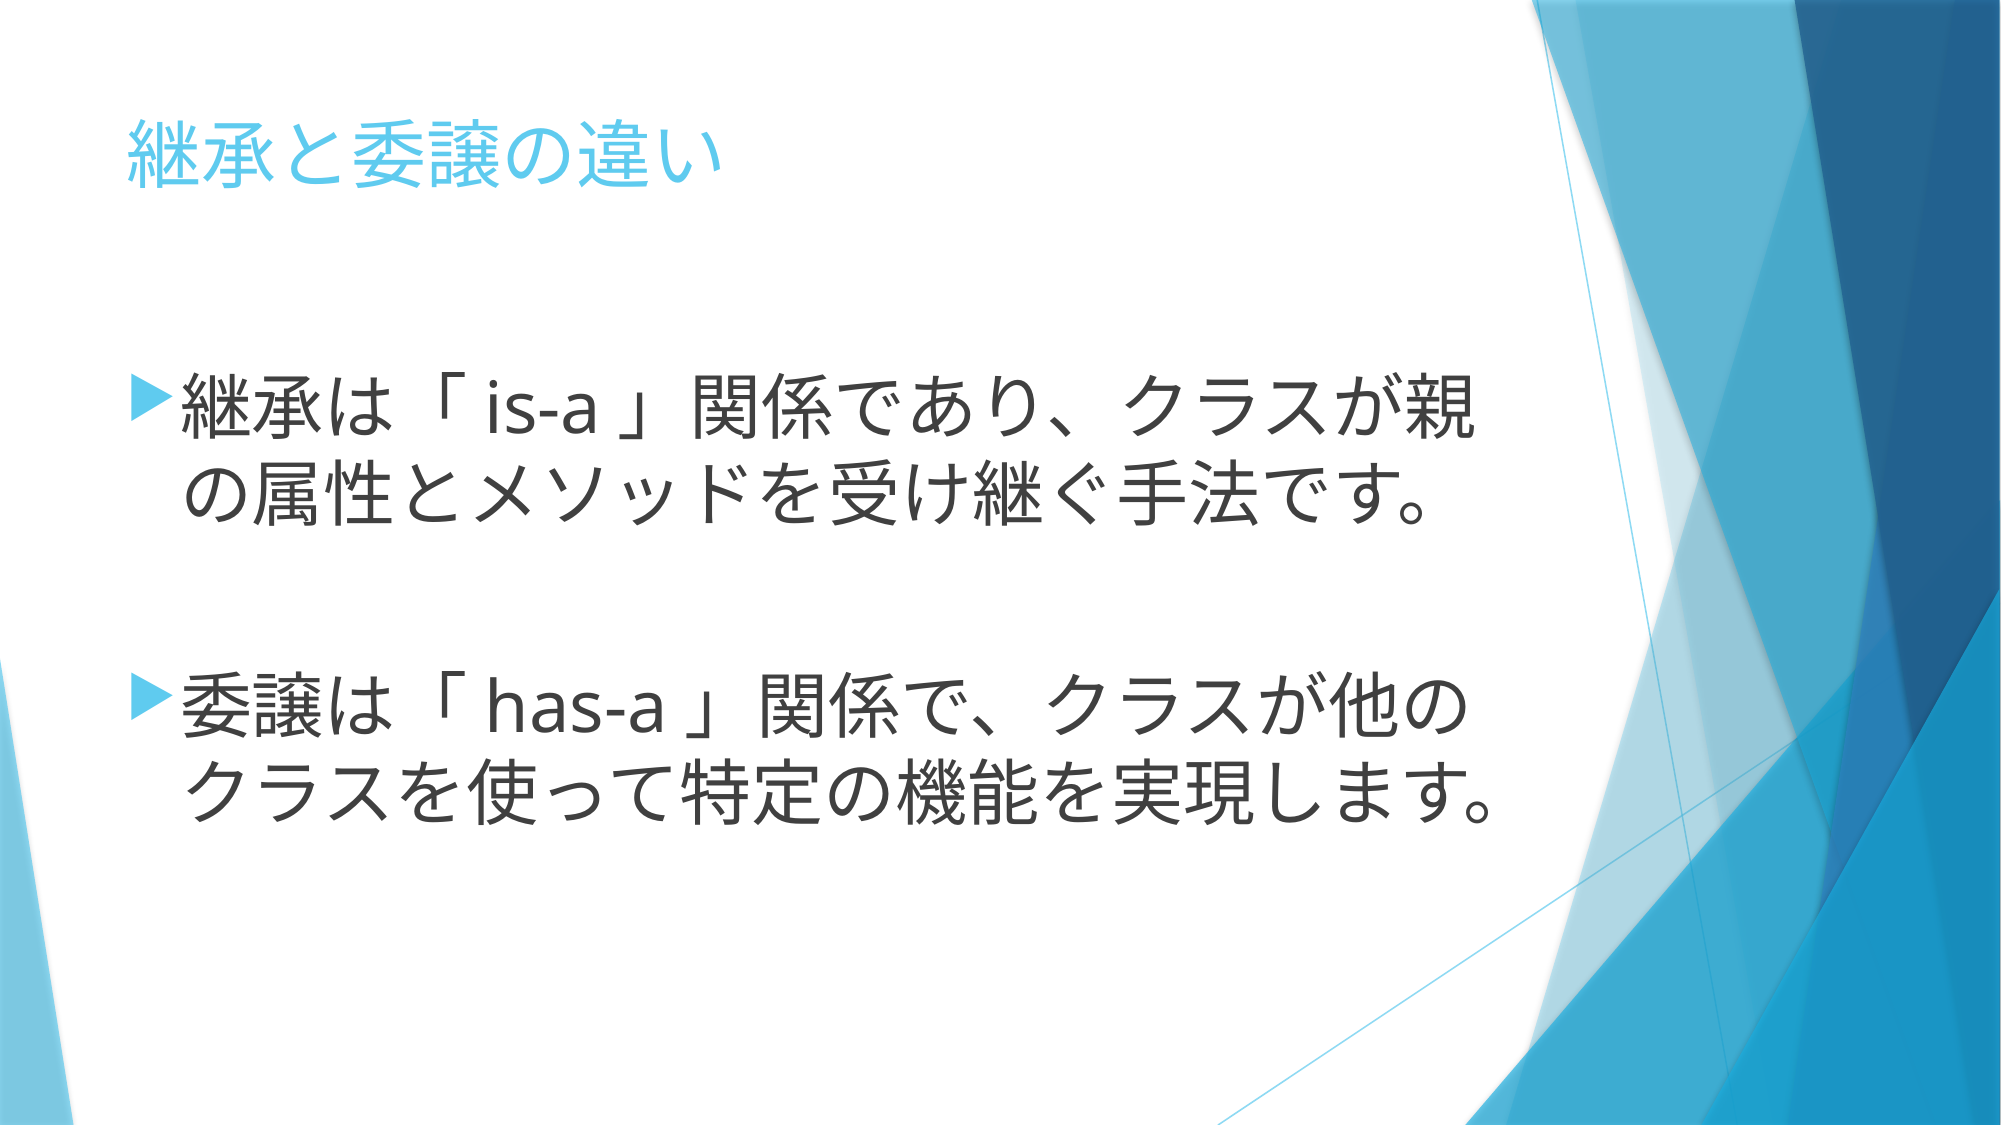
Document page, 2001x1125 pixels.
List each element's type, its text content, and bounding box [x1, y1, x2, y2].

title 継承と委譲の違い [111, 99, 1522, 317]
list 継承は「is-a」関係であり、クラスが親の属性とメソッドを受け継ぐ手法です。 委譲は「has-a」関係で、クラスが他のクラスを使って特定の機能を実現します。 [111, 354, 1522, 992]
